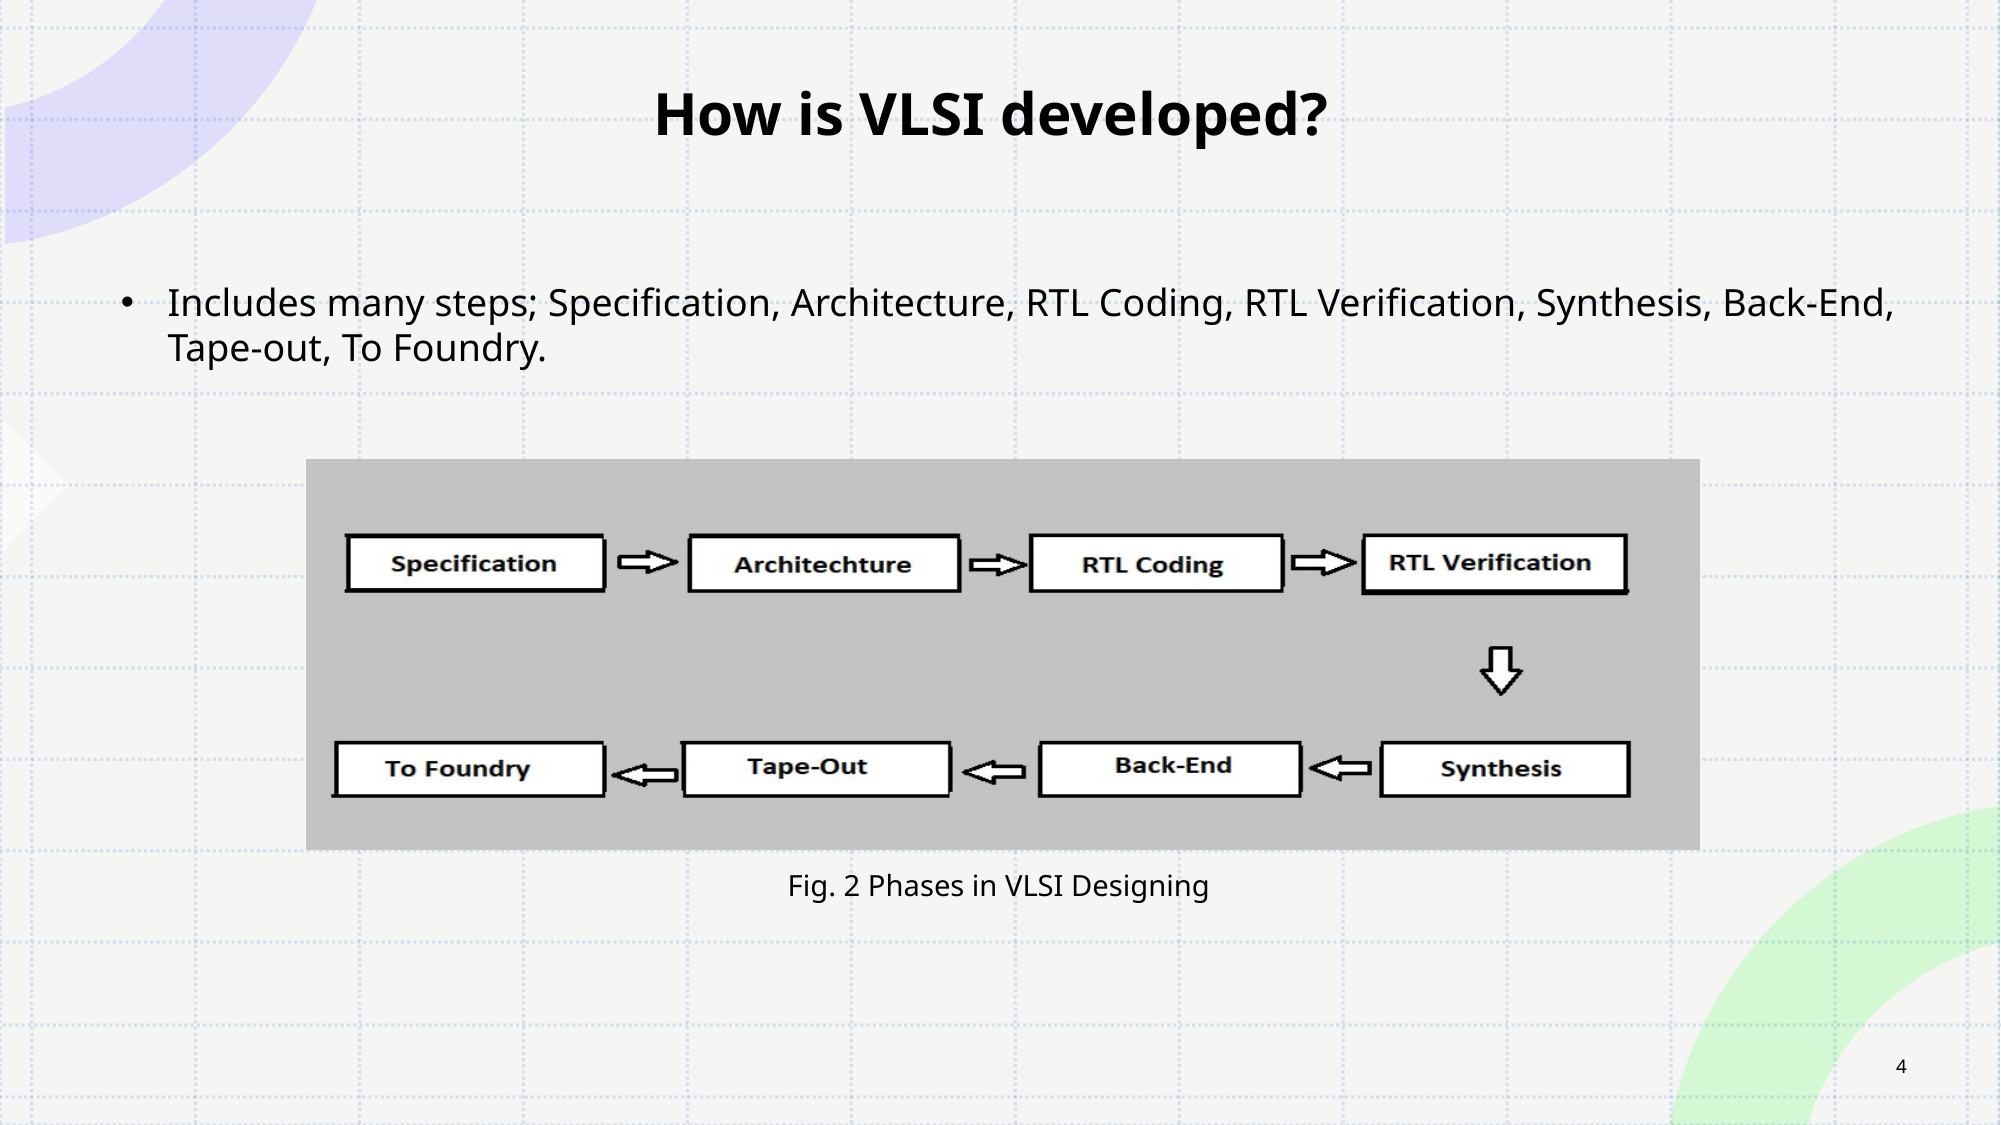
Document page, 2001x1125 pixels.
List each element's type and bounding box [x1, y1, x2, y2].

text_box [0, 0, 2000, 1125]
picture [306, 459, 1700, 850]
